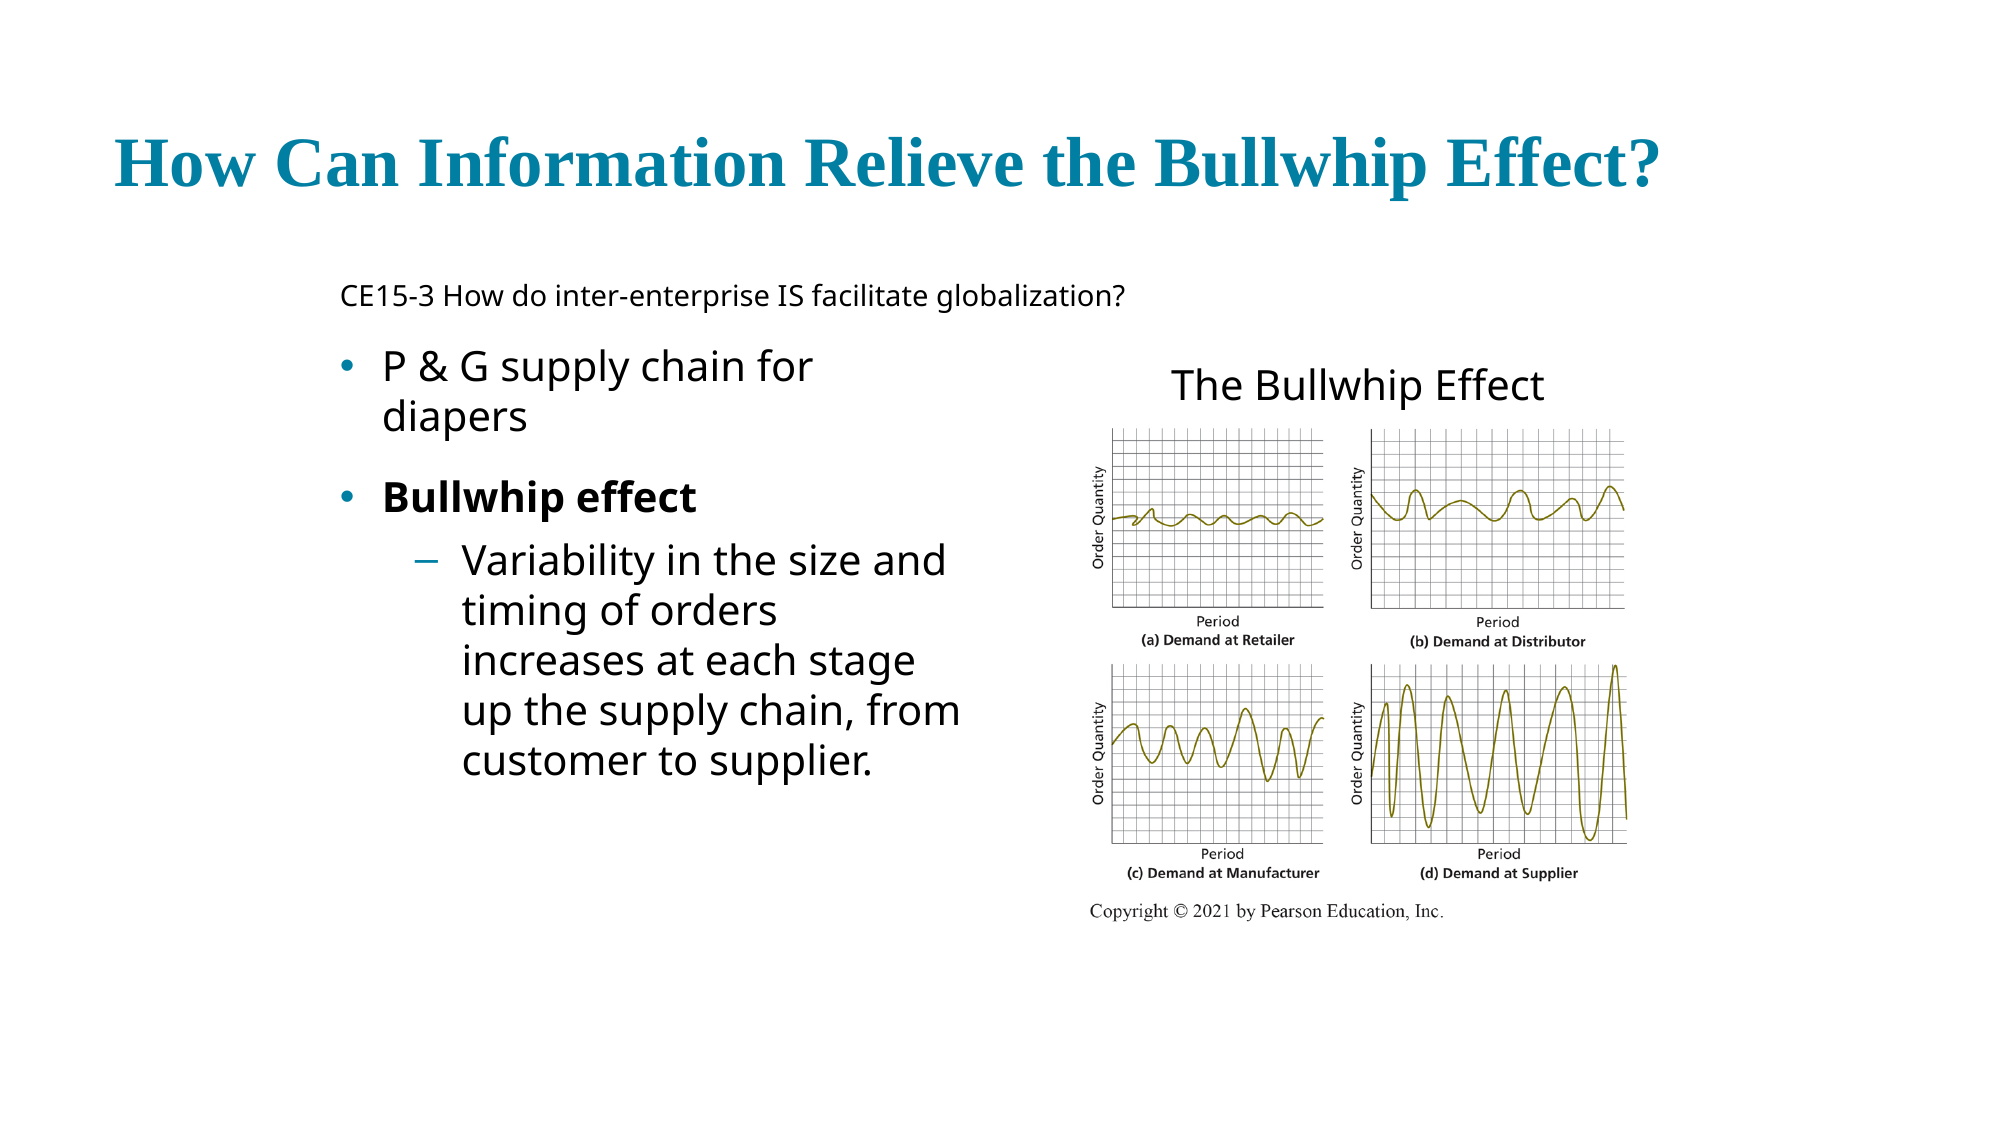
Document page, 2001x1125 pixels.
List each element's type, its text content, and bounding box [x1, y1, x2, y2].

list The Bullwhip Effect [1156, 344, 1562, 416]
title How Can Information Relieve the Bullwhip Effect? [99, 35, 1900, 216]
list P & G supply chain for diapers Bullwhip effect Variability in the size and timing of orders increases at each stage up the supply chain, from customer to supplier. [324, 324, 978, 790]
picture [1089, 427, 1629, 922]
list CE 15-3 How do inter-enterprise I S facilitate globalization? [324, 262, 1675, 326]
